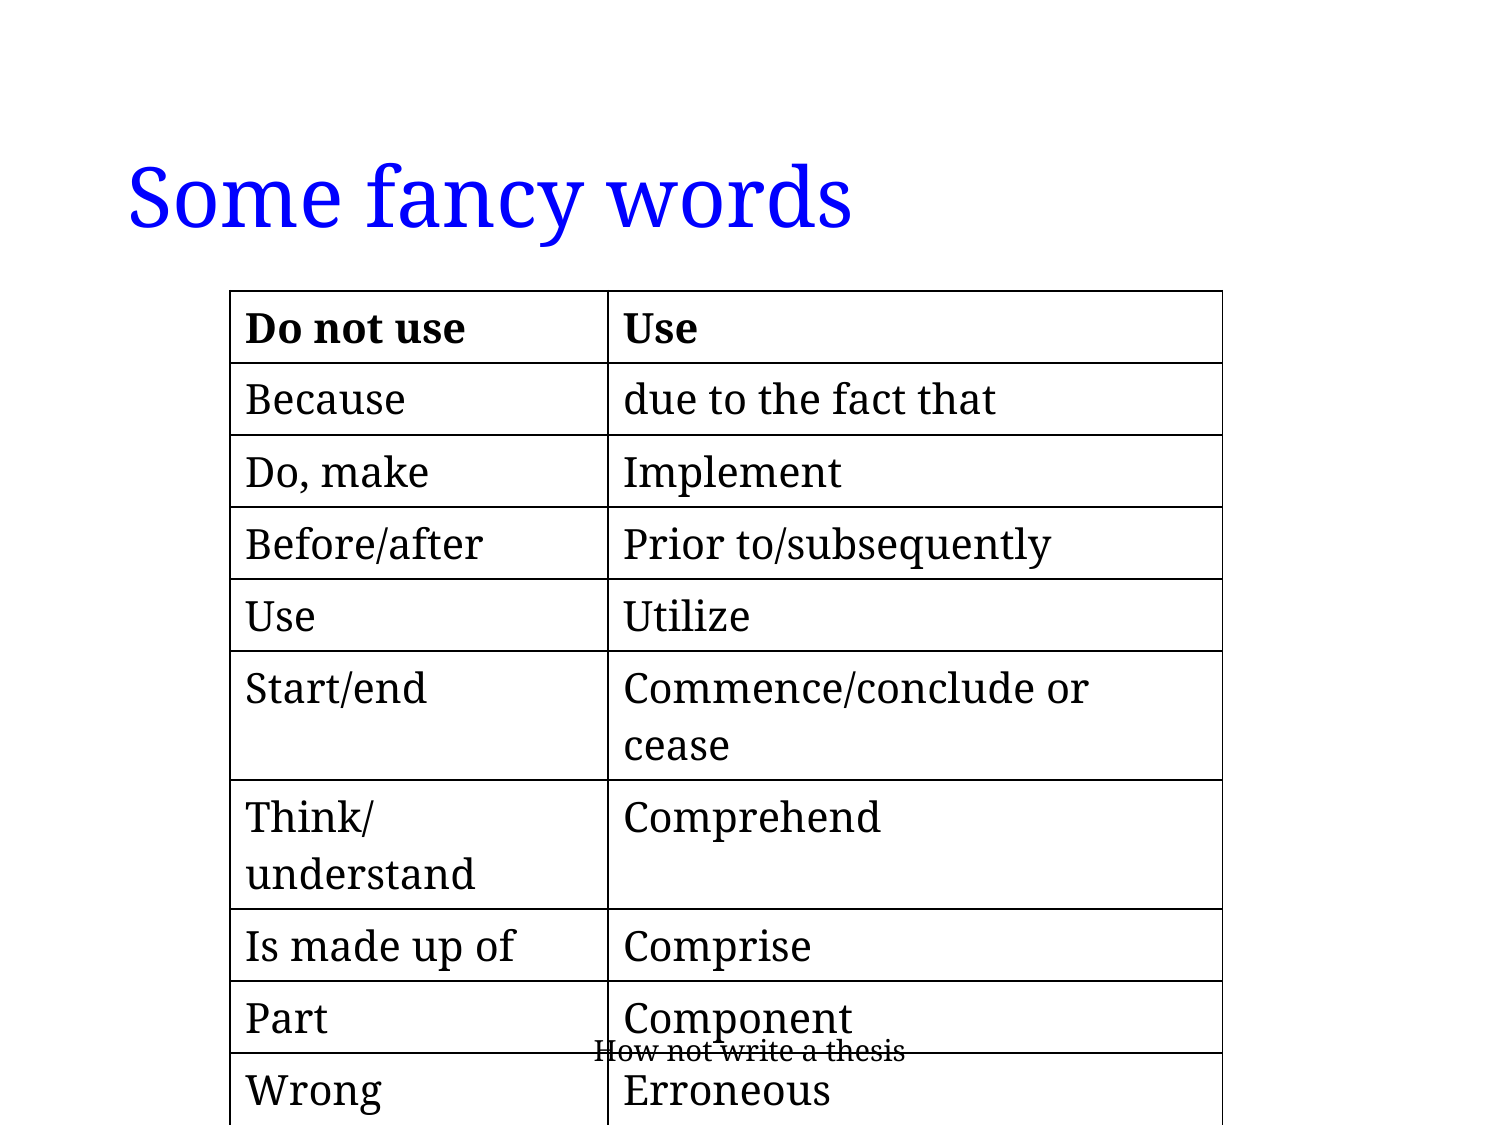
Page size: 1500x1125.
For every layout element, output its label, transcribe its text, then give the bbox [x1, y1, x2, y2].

table_cell Comprise [609, 910, 1222, 980]
table_header Do not use [231, 292, 607, 362]
table_cell Before/after [231, 508, 607, 578]
title Some fancy words [112, 99, 1388, 288]
table_header Use [609, 292, 1222, 362]
table_cell Implement [609, 436, 1222, 506]
table_cell Think/understand [231, 781, 607, 908]
table_cell Erroneous [609, 1054, 1222, 1125]
table_cell Part [231, 982, 607, 1052]
table_cell Commence/conclude or cease [609, 652, 1222, 779]
table_cell Because [231, 364, 607, 434]
table_cell Is made up of [231, 910, 607, 980]
table_cell Prior to/subsequently [609, 508, 1222, 578]
table_cell Use [231, 580, 607, 650]
table_cell Component [609, 982, 1222, 1052]
table_cell Start/end [231, 652, 607, 779]
table_cell Wrong [231, 1054, 607, 1125]
table_cell Comprehend [609, 781, 1222, 908]
table_cell due to the fact that [609, 364, 1222, 434]
table_cell Do, make [231, 436, 607, 506]
table_cell Utilize [609, 580, 1222, 650]
